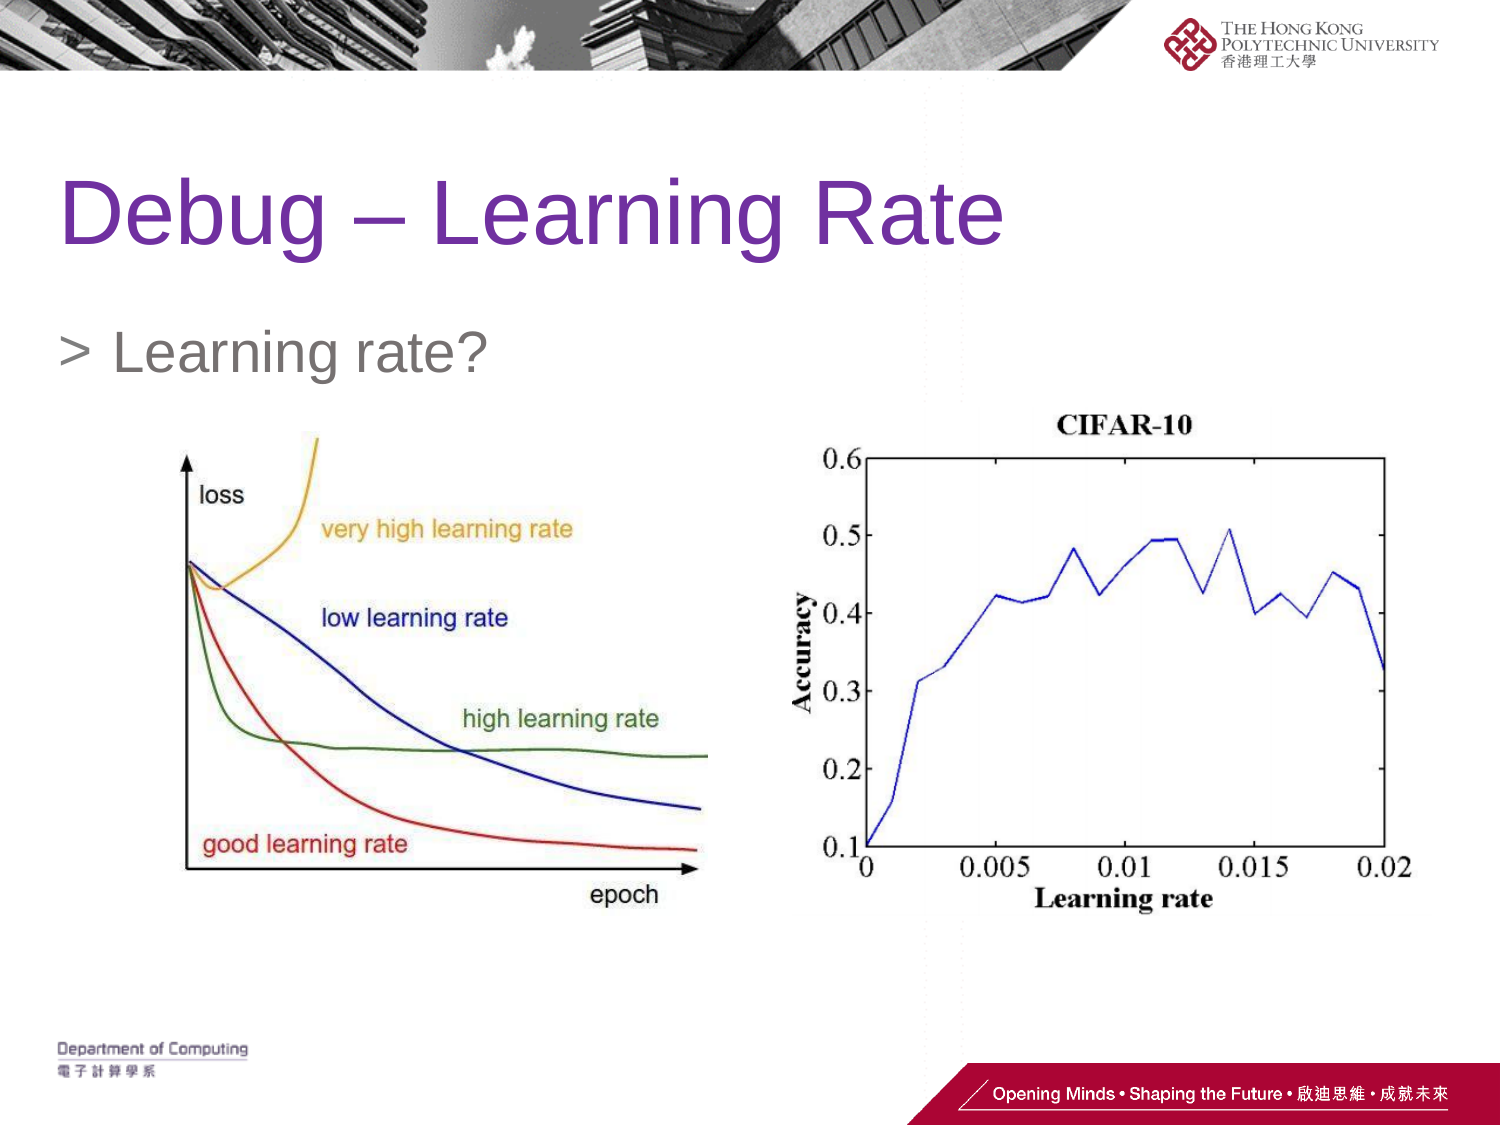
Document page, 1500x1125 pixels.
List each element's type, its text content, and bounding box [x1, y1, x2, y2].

list Learning rate? [43, 315, 1397, 1014]
picture [0, 0, 1500, 1125]
title Debug – Learning Rate [43, 157, 1397, 272]
